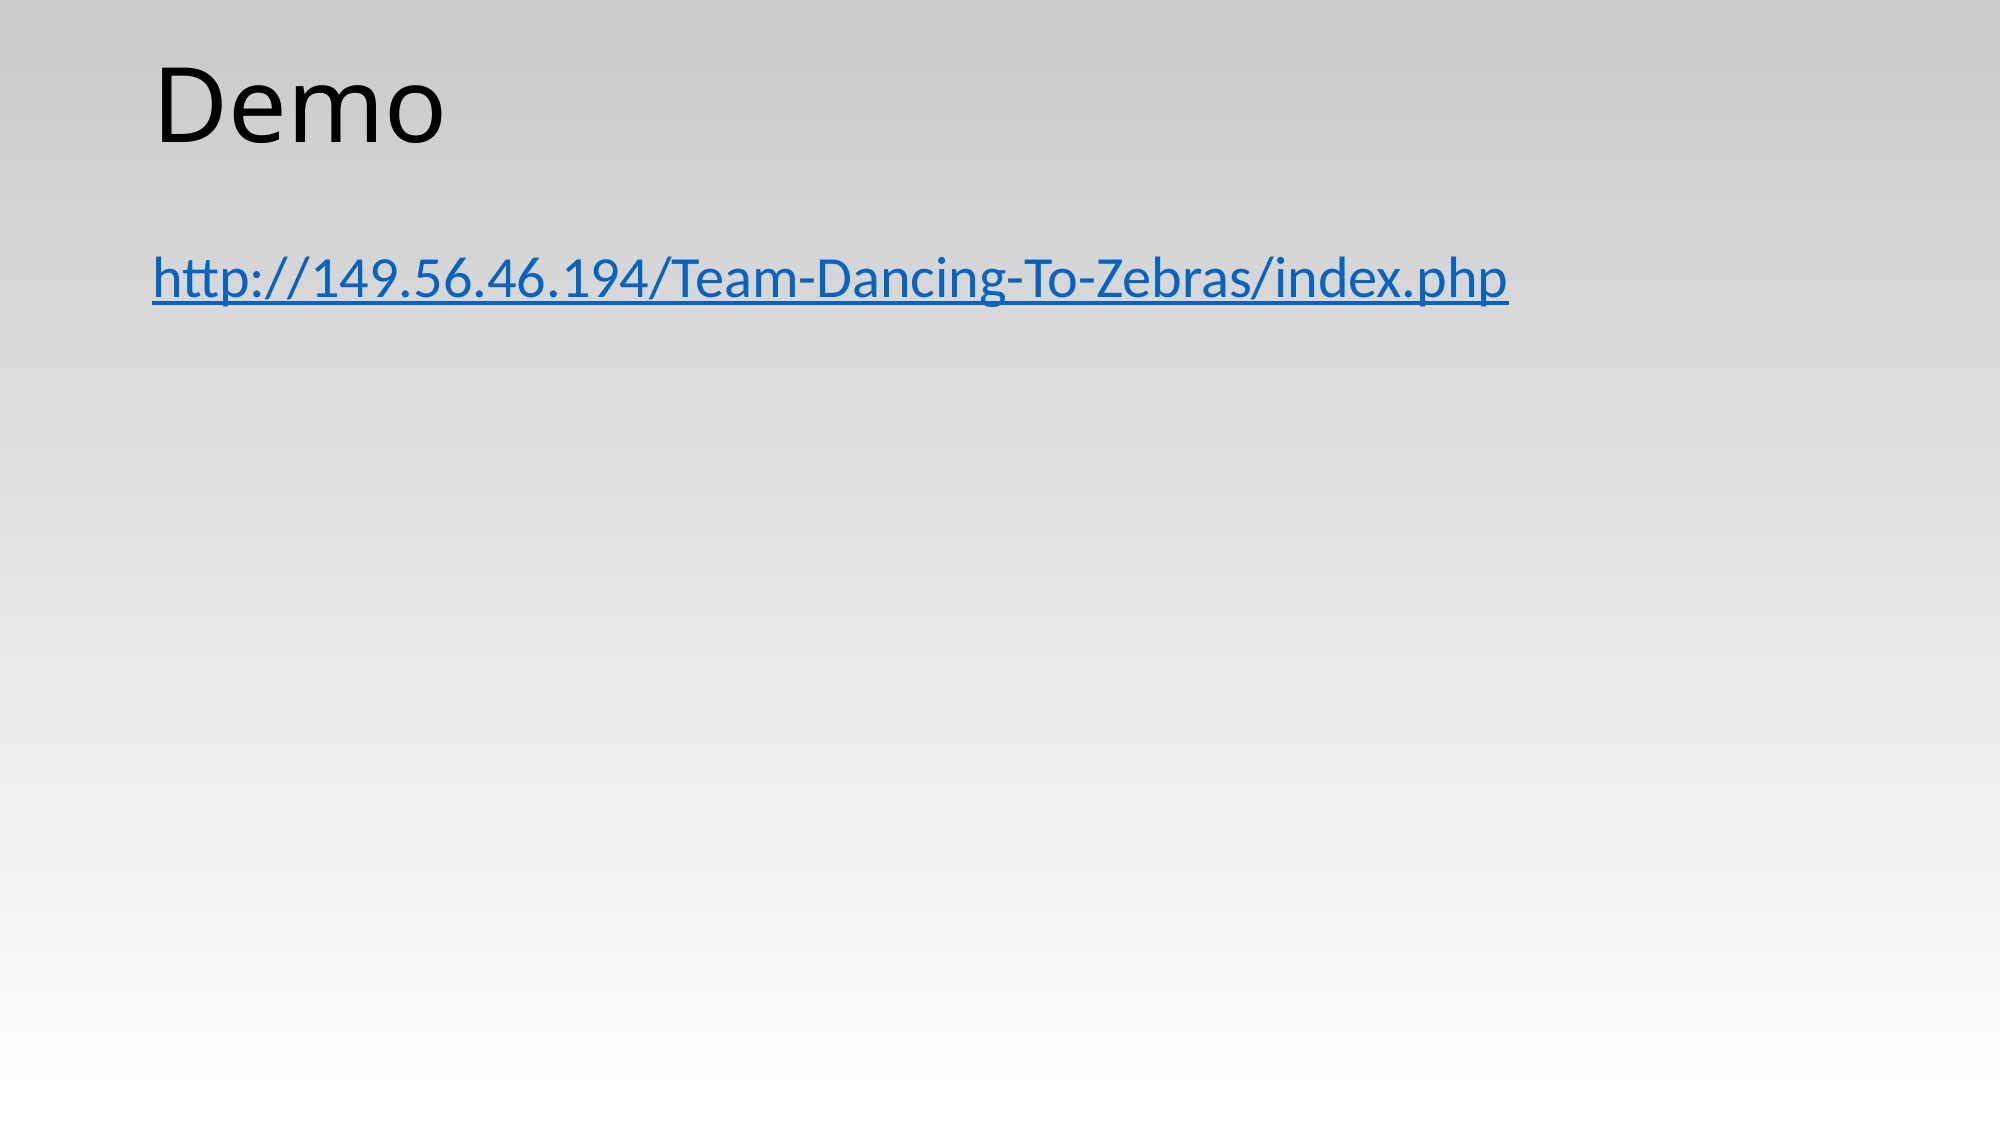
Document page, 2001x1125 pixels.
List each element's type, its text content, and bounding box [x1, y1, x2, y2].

list http://149.56.46.194/Team-Dancing-To-Zebras/index.php [137, 239, 1863, 1094]
title Demo [137, 0, 1863, 218]
